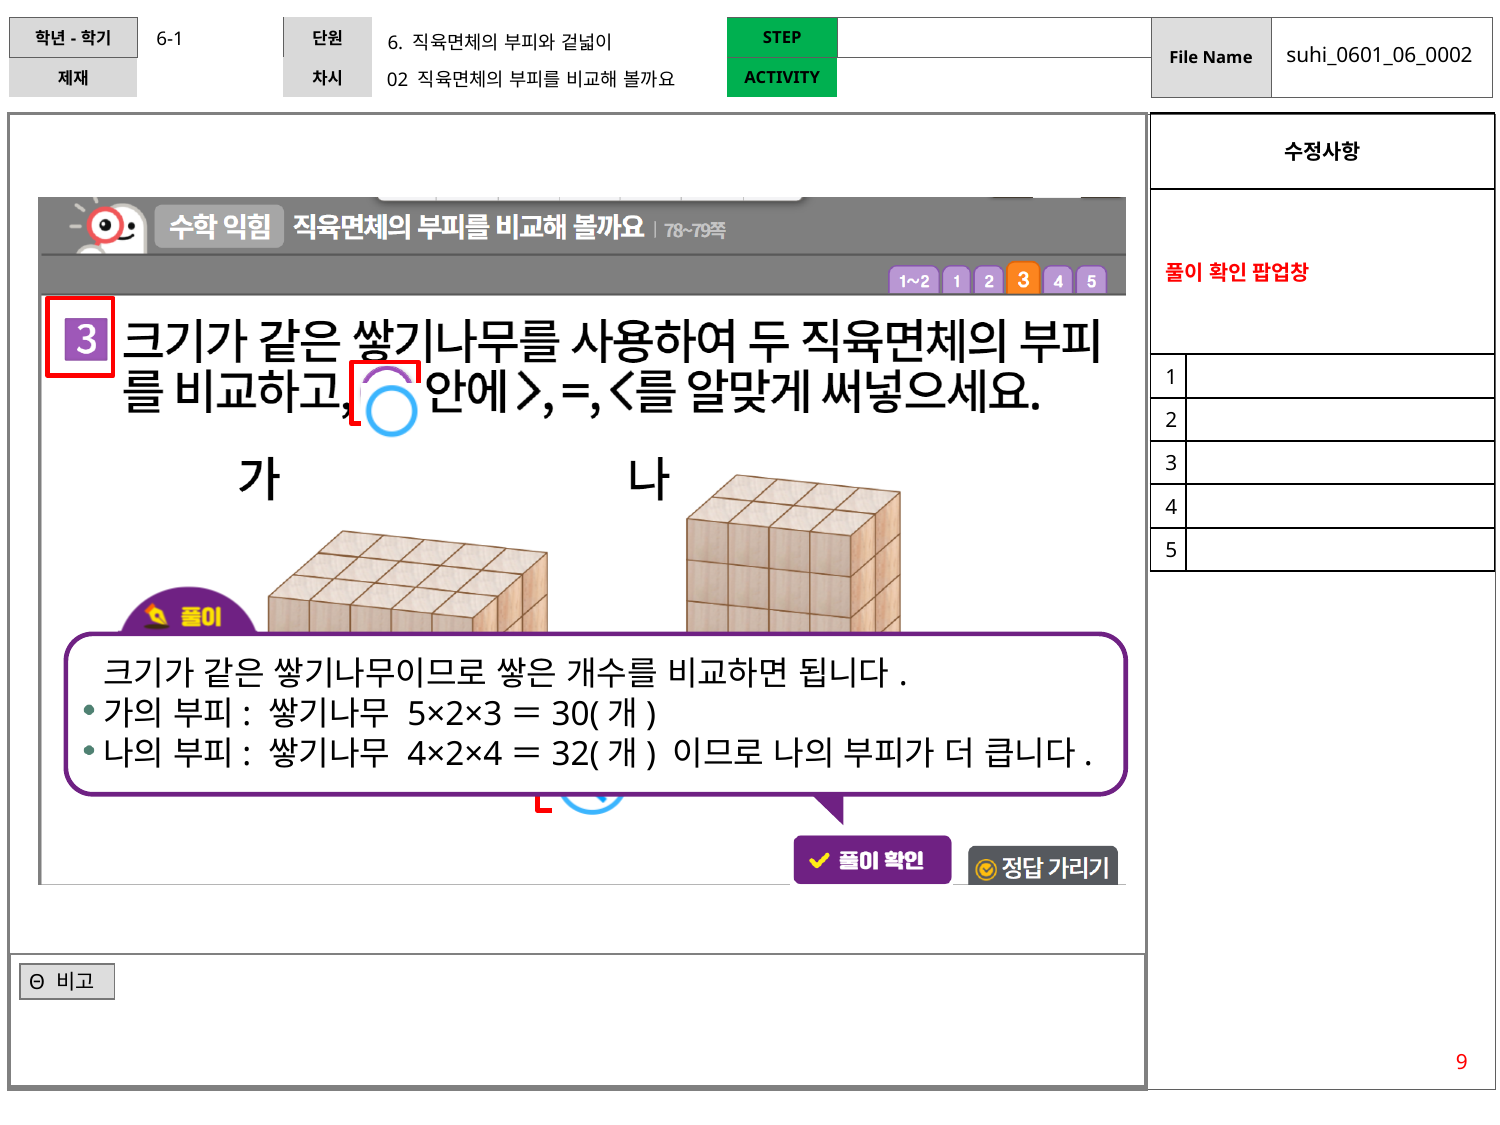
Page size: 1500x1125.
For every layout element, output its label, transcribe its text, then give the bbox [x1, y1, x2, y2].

table_cell 1 [1151, 355, 1185, 397]
table_cell 2 [1151, 399, 1185, 440]
picture [37, 197, 1126, 888]
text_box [65, 583, 1138, 826]
table_cell [1187, 355, 1494, 397]
table_cell 5 [1151, 529, 1185, 570]
table_cell 4 [1151, 485, 1185, 527]
text_box 6. 직육면체의 부피와 겉넓이 [372, 23, 828, 48]
table_header 수정사항 [1151, 114, 1494, 188]
text_box 02 직육면체의 부피를 비교해 볼까요 [372, 60, 821, 96]
table_cell [1187, 399, 1494, 440]
table_cell 3 [1151, 442, 1185, 483]
text_box 6-1 [141, 18, 284, 55]
table_cell [1187, 442, 1494, 483]
table_cell [1187, 485, 1494, 527]
picture [79, 740, 95, 758]
table_cell [1187, 529, 1494, 570]
text_box suhi_0601_06_0002 [1271, 34, 1500, 75]
table_cell 풀이 확인 팝업창 [1151, 190, 1494, 353]
picture [79, 700, 95, 717]
